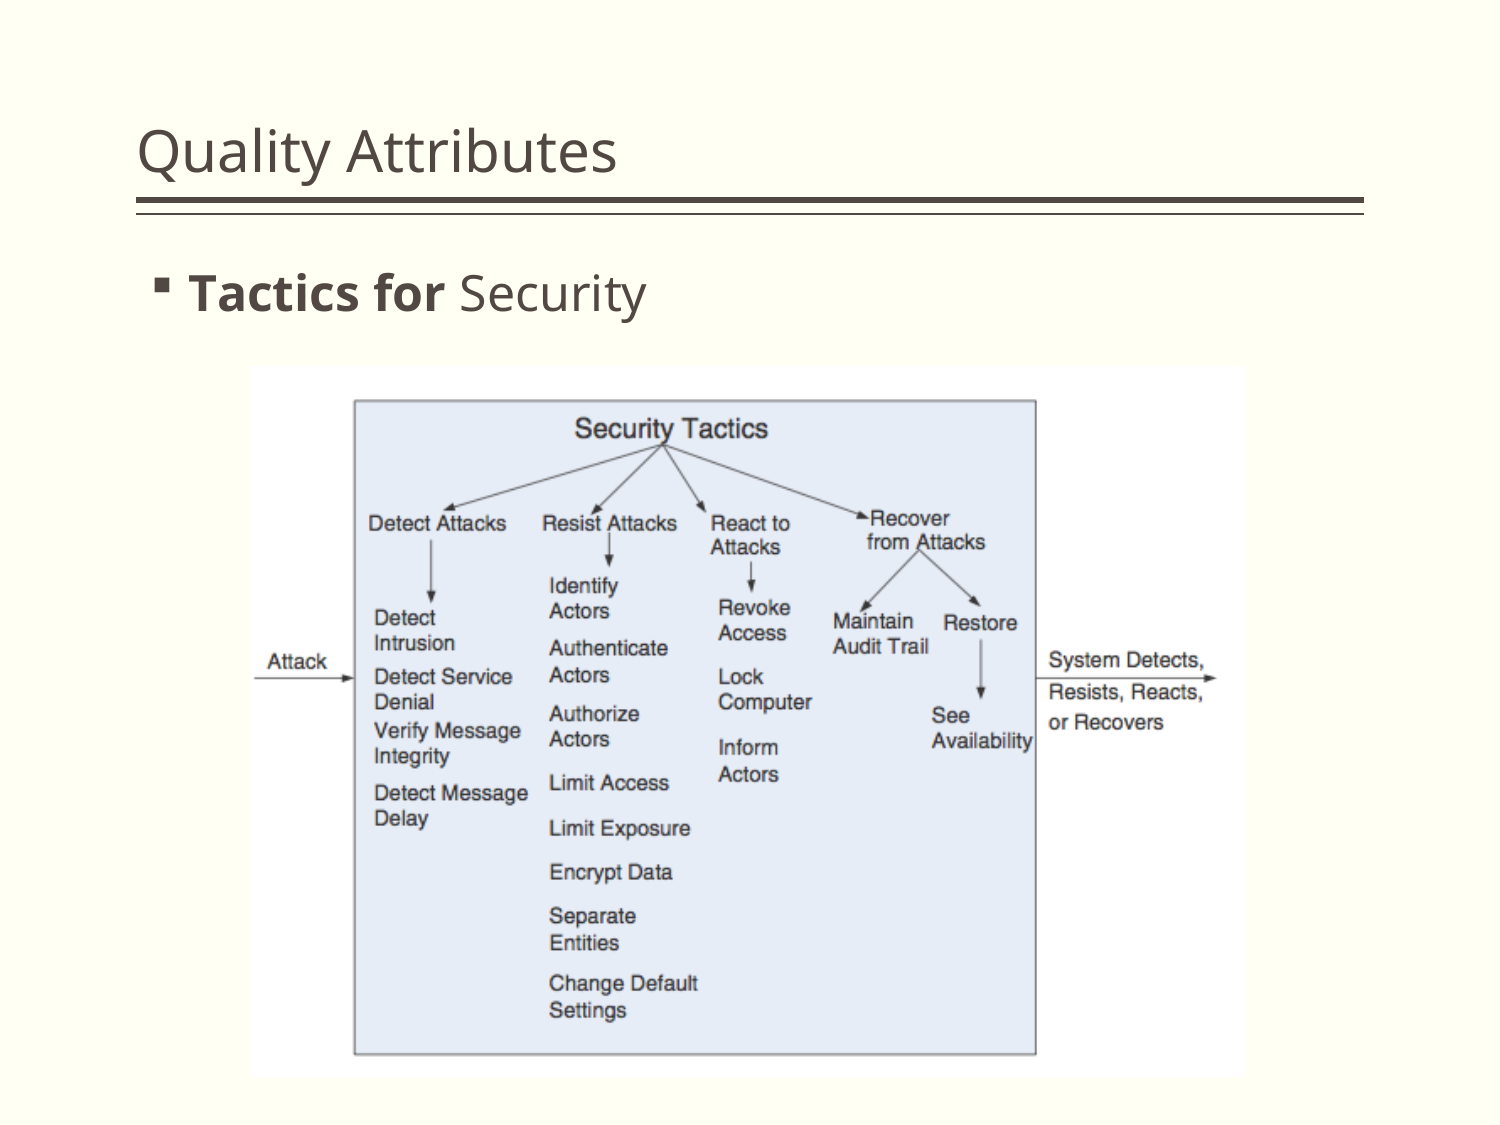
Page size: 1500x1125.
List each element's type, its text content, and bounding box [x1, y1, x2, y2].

picture [250, 366, 1246, 1078]
title Quality Attributes [135, 12, 1364, 193]
text_box Tactics for Security [135, 260, 1364, 340]
